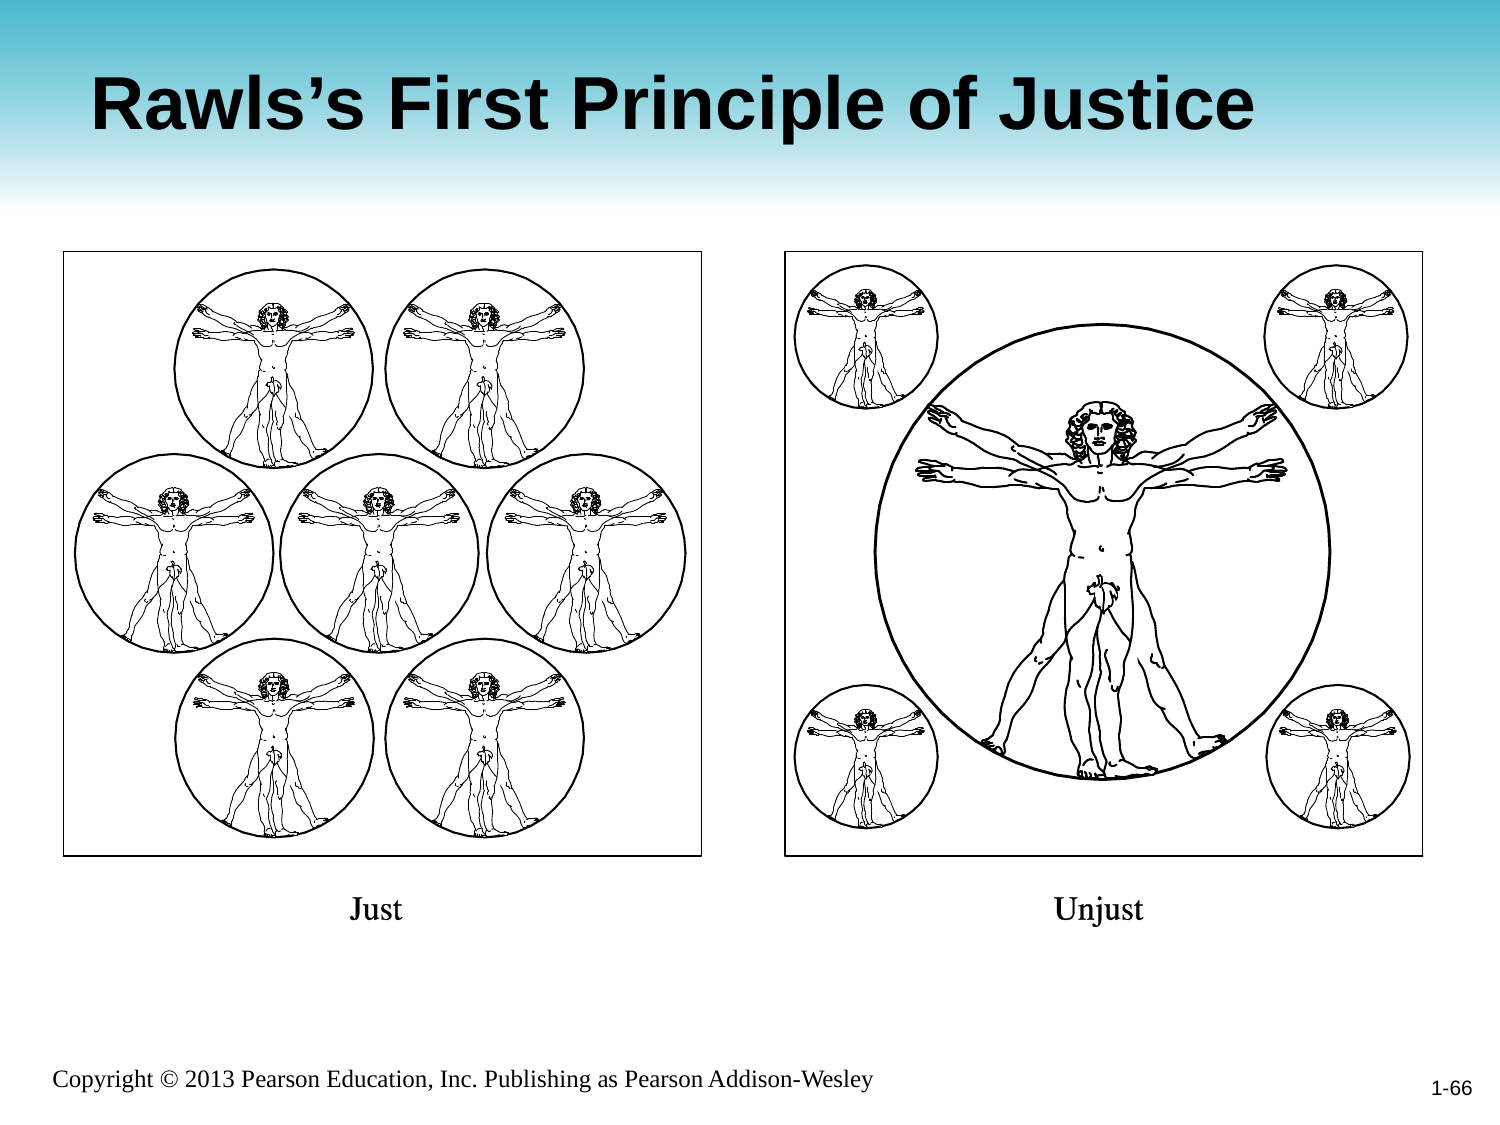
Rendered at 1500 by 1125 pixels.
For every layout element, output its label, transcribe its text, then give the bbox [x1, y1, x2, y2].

slide_number 1-66 [1174, 1049, 1488, 1125]
picture [62, 249, 1426, 928]
title Rawls’s First Principle of Justice [74, 12, 1438, 188]
